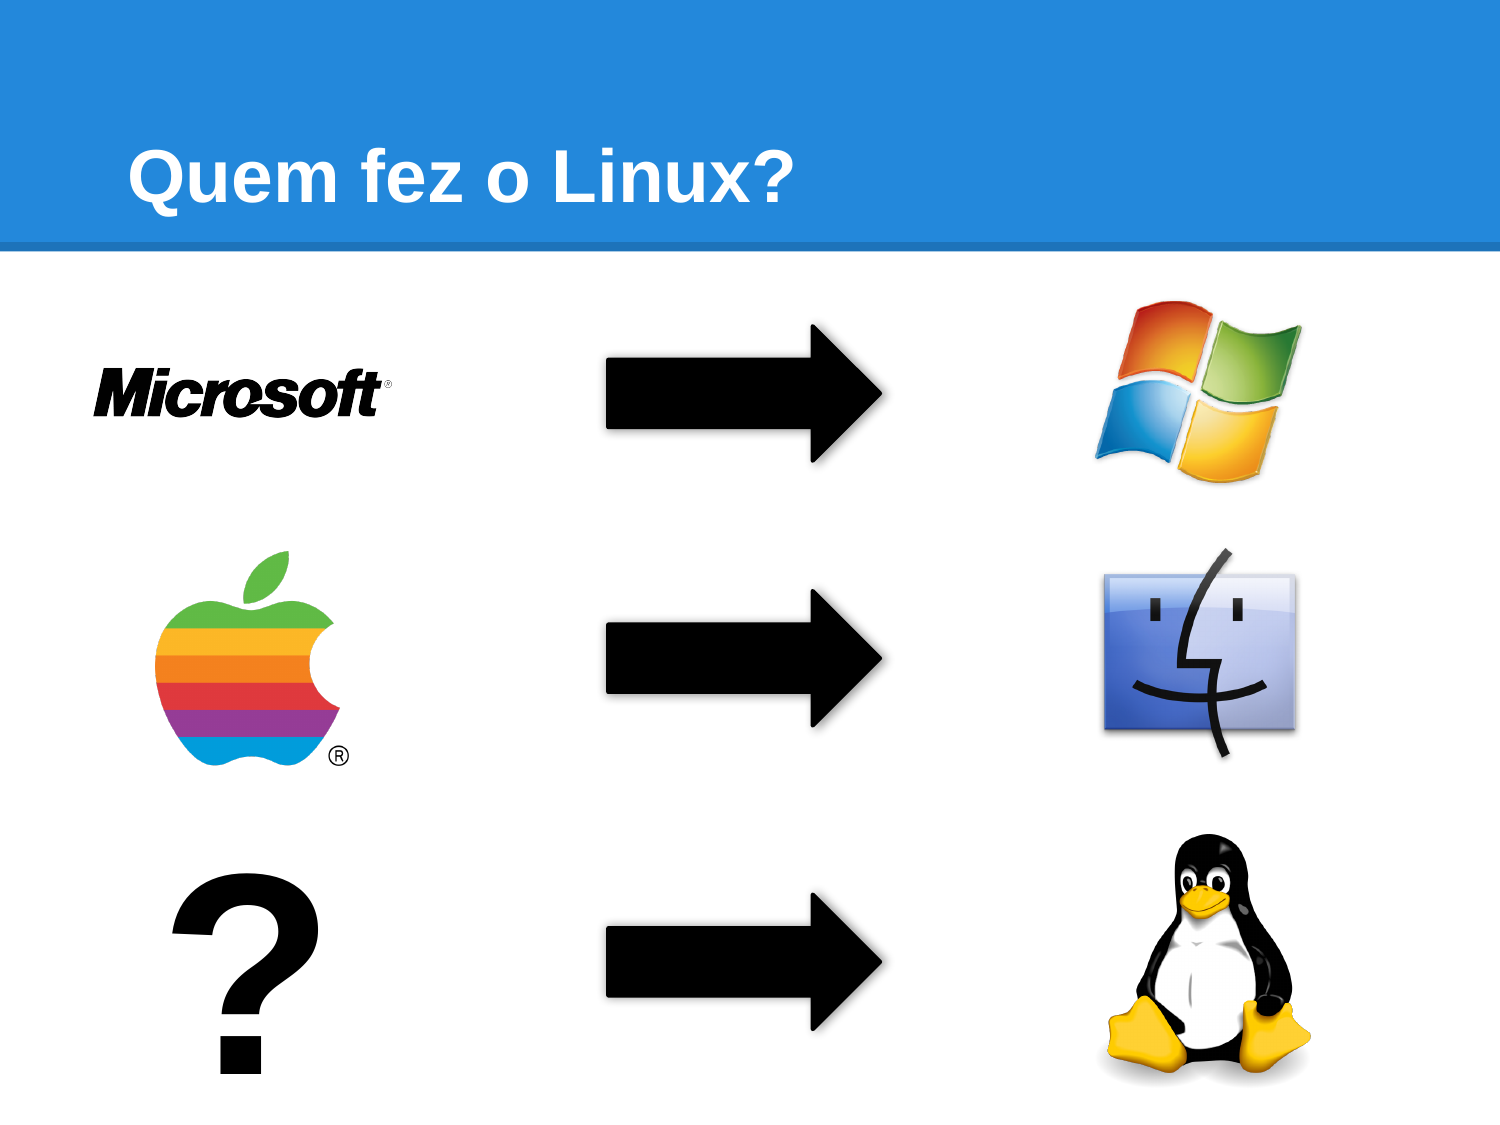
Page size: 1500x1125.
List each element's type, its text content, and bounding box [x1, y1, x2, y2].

text_box [606, 892, 883, 1032]
picture [1092, 286, 1307, 501]
text_box [606, 324, 883, 463]
picture [88, 356, 396, 430]
picture [1093, 833, 1312, 1090]
picture [221, 757, 282, 766]
title Quem fez o Linux? [75, 14, 1425, 233]
picture [155, 550, 349, 766]
picture [1082, 541, 1317, 776]
text_box ? [145, 780, 349, 1125]
text_box [606, 589, 883, 728]
